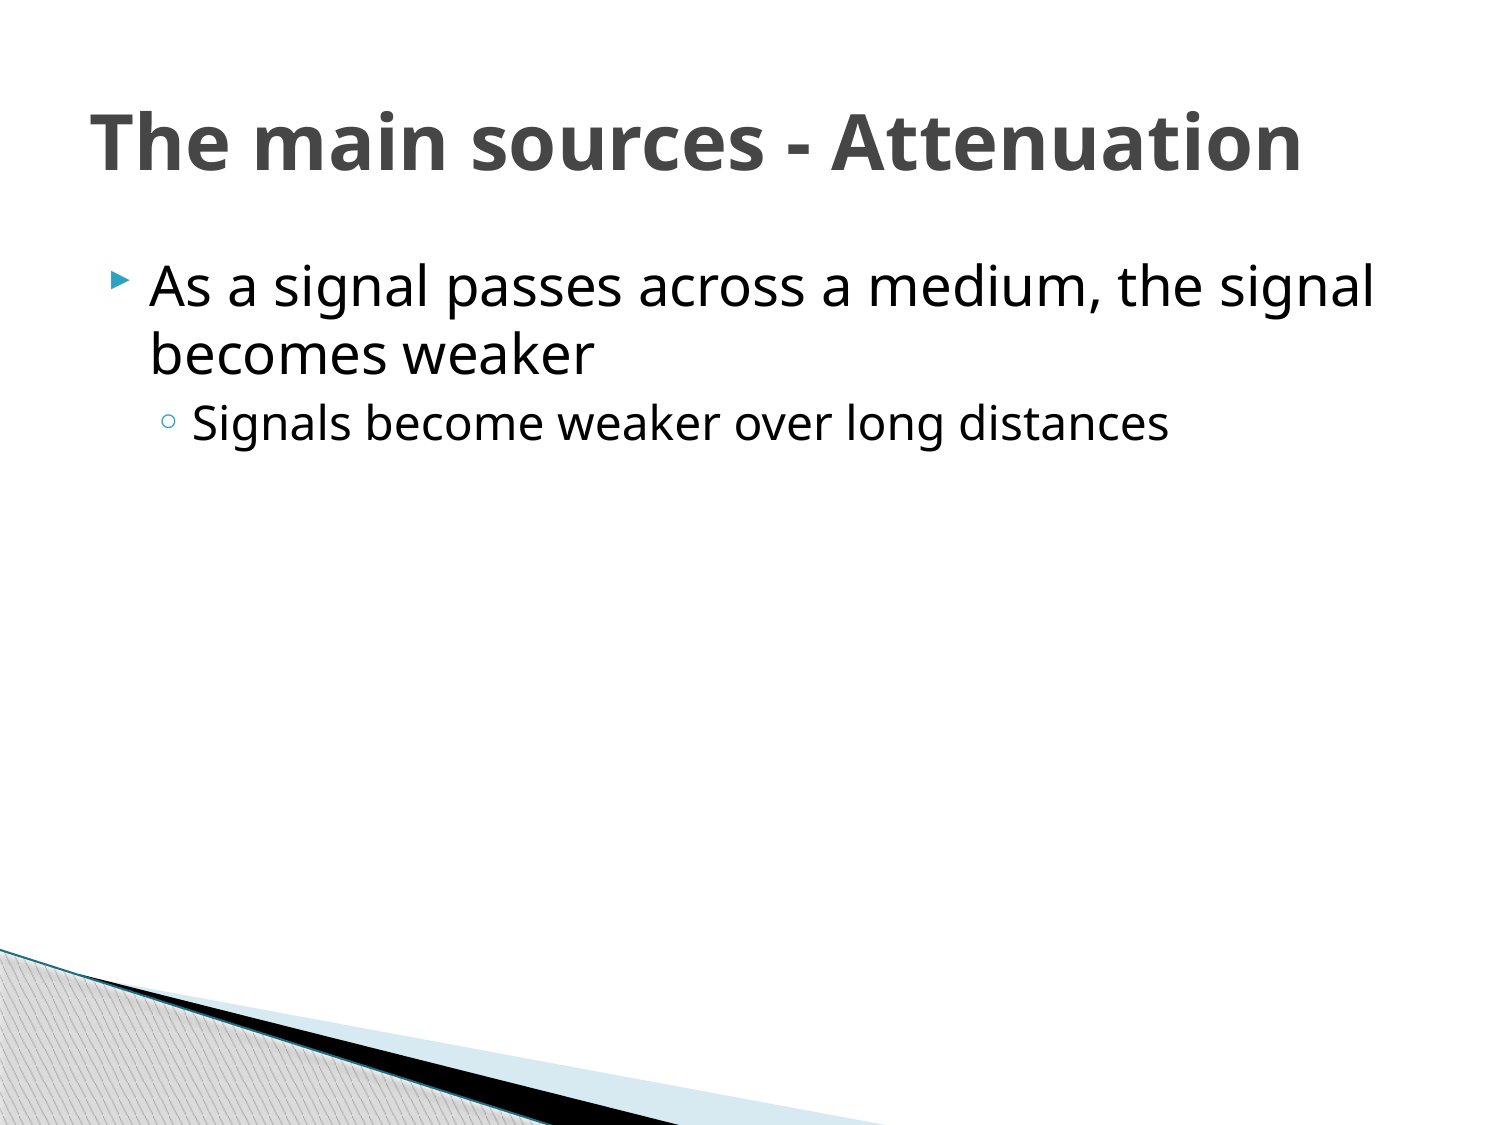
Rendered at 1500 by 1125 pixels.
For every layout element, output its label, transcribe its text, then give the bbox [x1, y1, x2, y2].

list As a signal passes across a medium, the signal becomes weaker Signals become weaker over long distances [75, 242, 1425, 986]
title The main sources - Attenuation [75, 45, 1425, 233]
